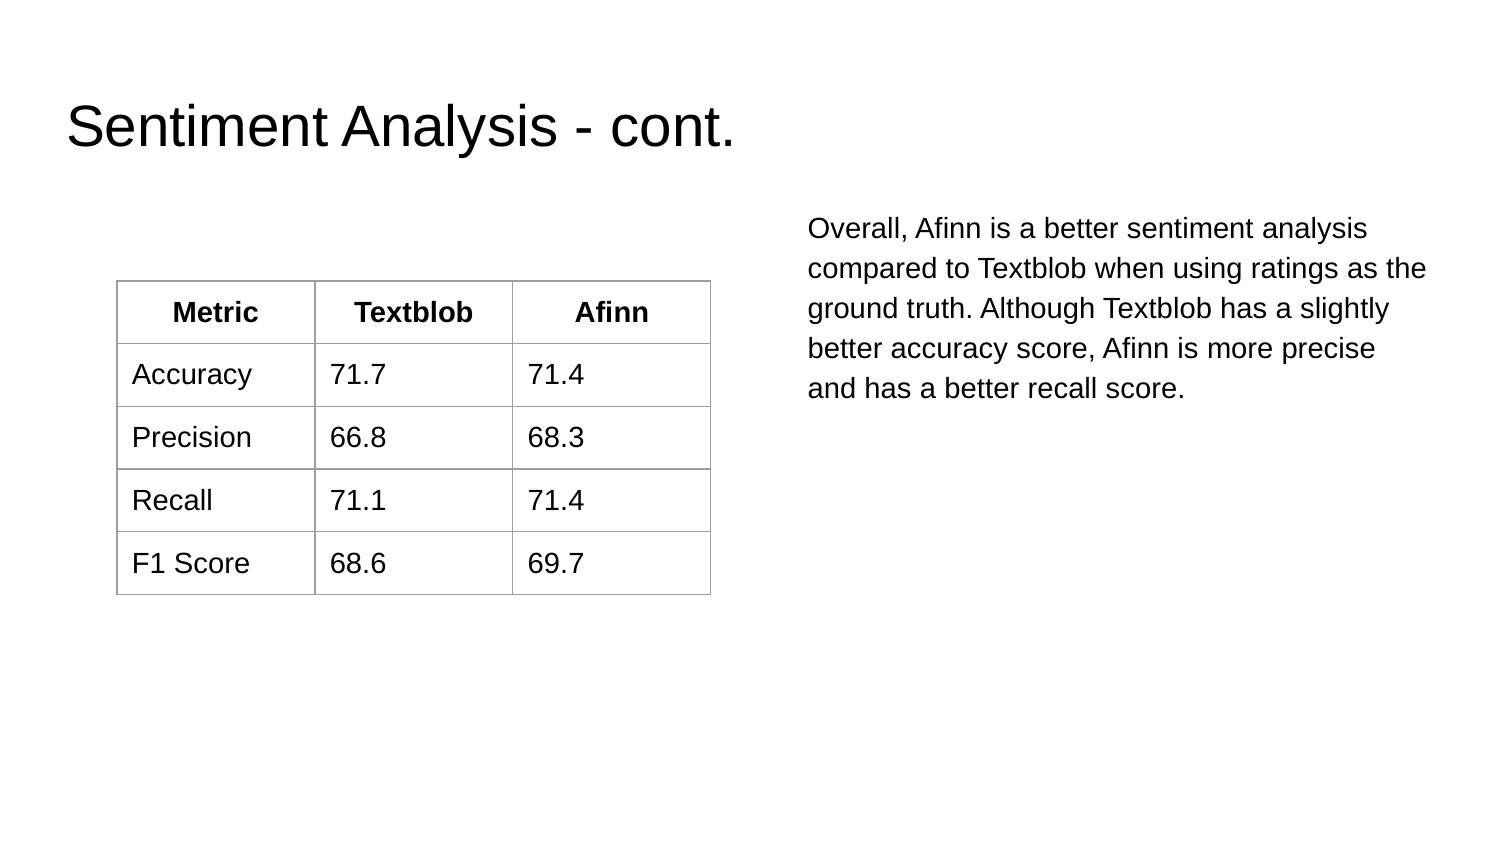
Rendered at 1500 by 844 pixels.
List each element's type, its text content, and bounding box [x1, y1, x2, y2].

table_cell 71.1 [316, 470, 512, 531]
table_header Metric [118, 282, 314, 343]
table_header Textblob [316, 282, 512, 343]
table_cell 71.4 [513, 470, 710, 531]
table_cell Accuracy [118, 344, 314, 406]
title Sentiment Analysis - cont. [51, 72, 1449, 167]
table_cell 71.4 [513, 344, 710, 406]
table_cell 68.6 [316, 532, 512, 594]
table_cell 69.7 [513, 532, 710, 594]
table_header Afinn [513, 282, 710, 343]
table_cell 68.3 [513, 407, 710, 468]
table_cell 66.8 [316, 407, 512, 468]
table_cell F1 Score [118, 532, 314, 594]
list Overall, Afinn is a better sentiment analysis compared to Textblob when using ratings as the ground truth. Although Textblob has a slightly better accuracy score, Afinn is more precise and has a better recall score. [792, 189, 1449, 750]
table_cell Precision [118, 407, 314, 468]
table_cell 71.7 [316, 344, 512, 406]
table_cell Recall [118, 470, 314, 531]
